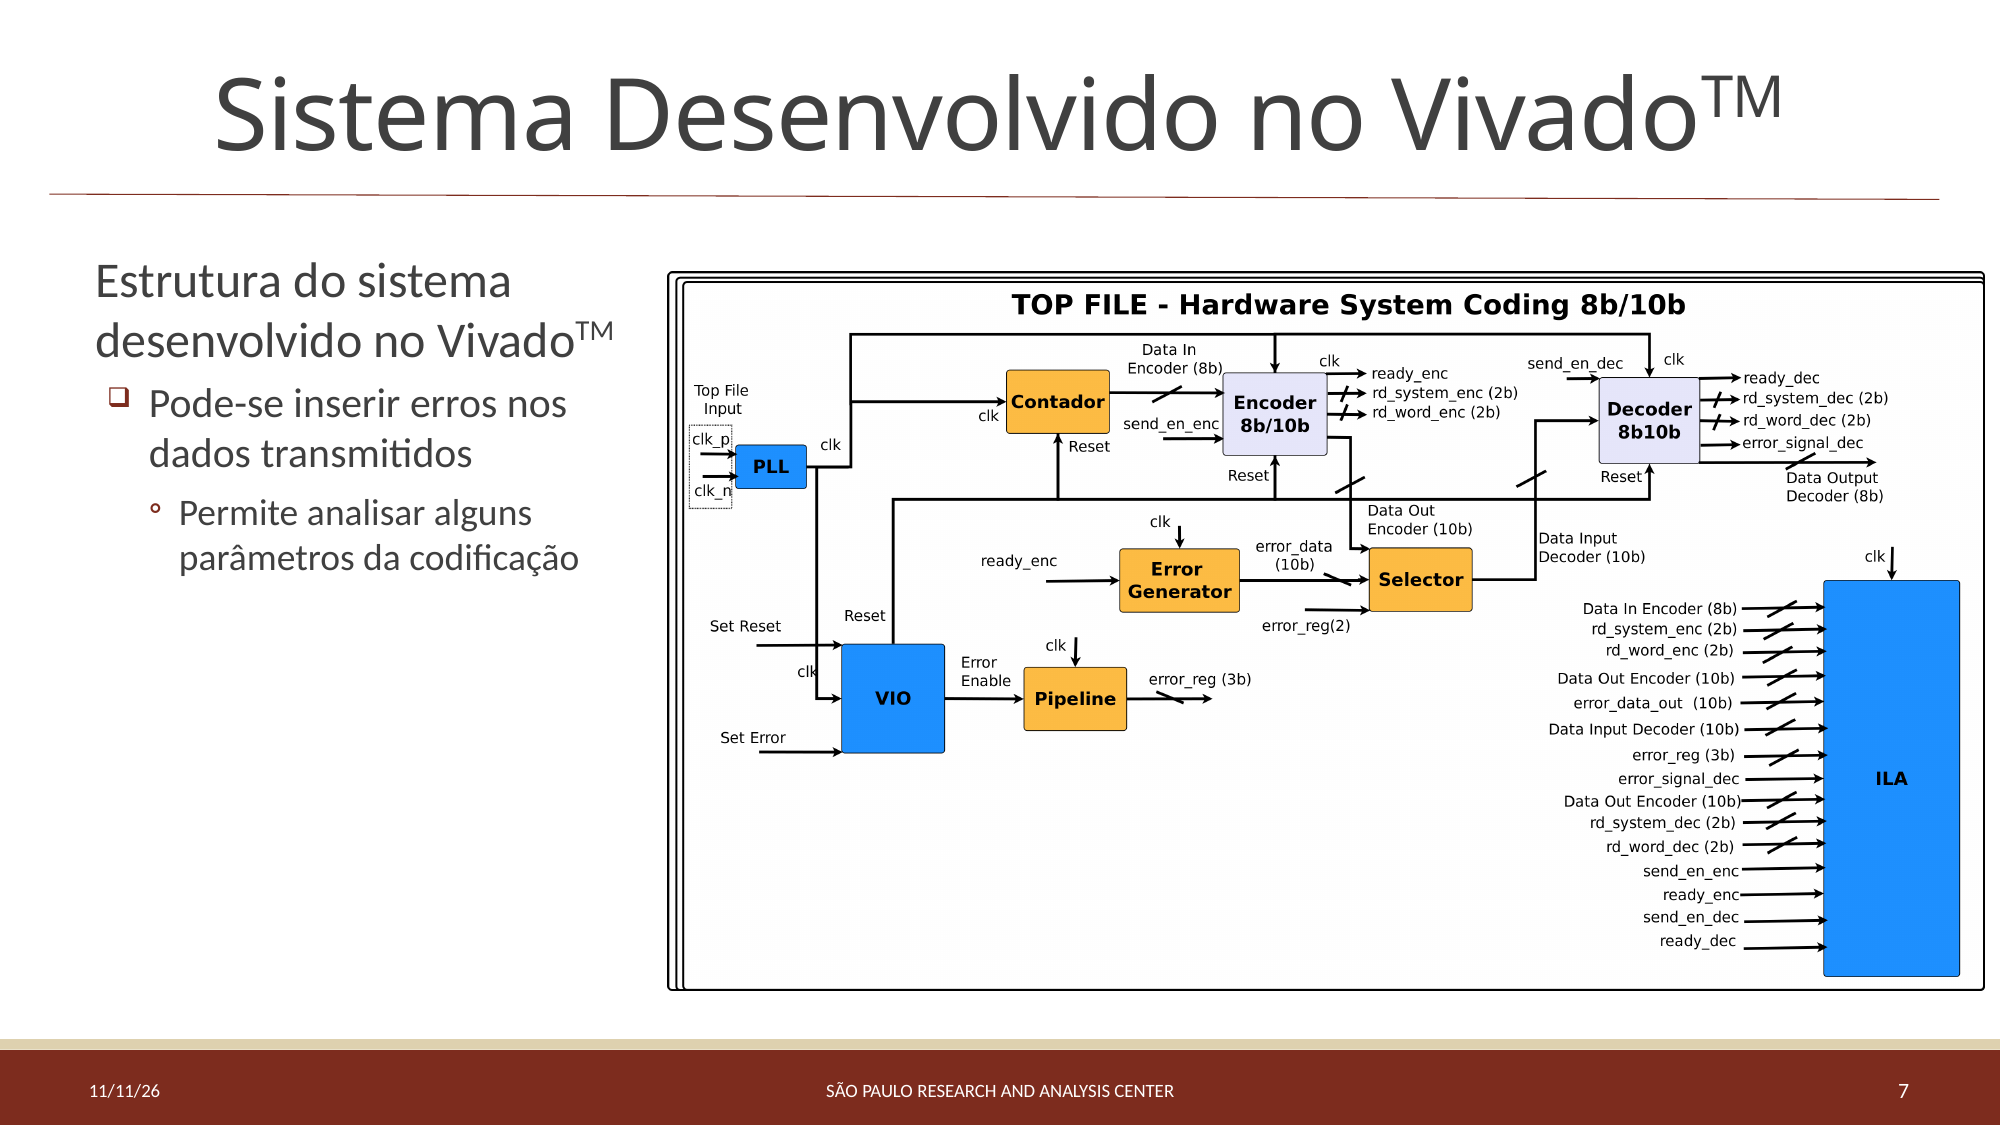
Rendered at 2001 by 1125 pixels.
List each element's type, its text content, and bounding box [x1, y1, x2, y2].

picture [667, 271, 1985, 992]
text_box Sistema Desenvolvido no VivadoTM [74, 47, 1924, 179]
text_box 27/11/17 [74, 1059, 480, 1120]
text_box São Paulo Research and Analysis Center [604, 1059, 1396, 1120]
text_box <número> [1708, 1059, 1924, 1120]
text_box Estrutura do sistema desenvolvido no VivadoTM Pode-se inserir erros nos dados transmitidos Permite analisar alguns parâmetros da codificação [74, 239, 662, 1001]
